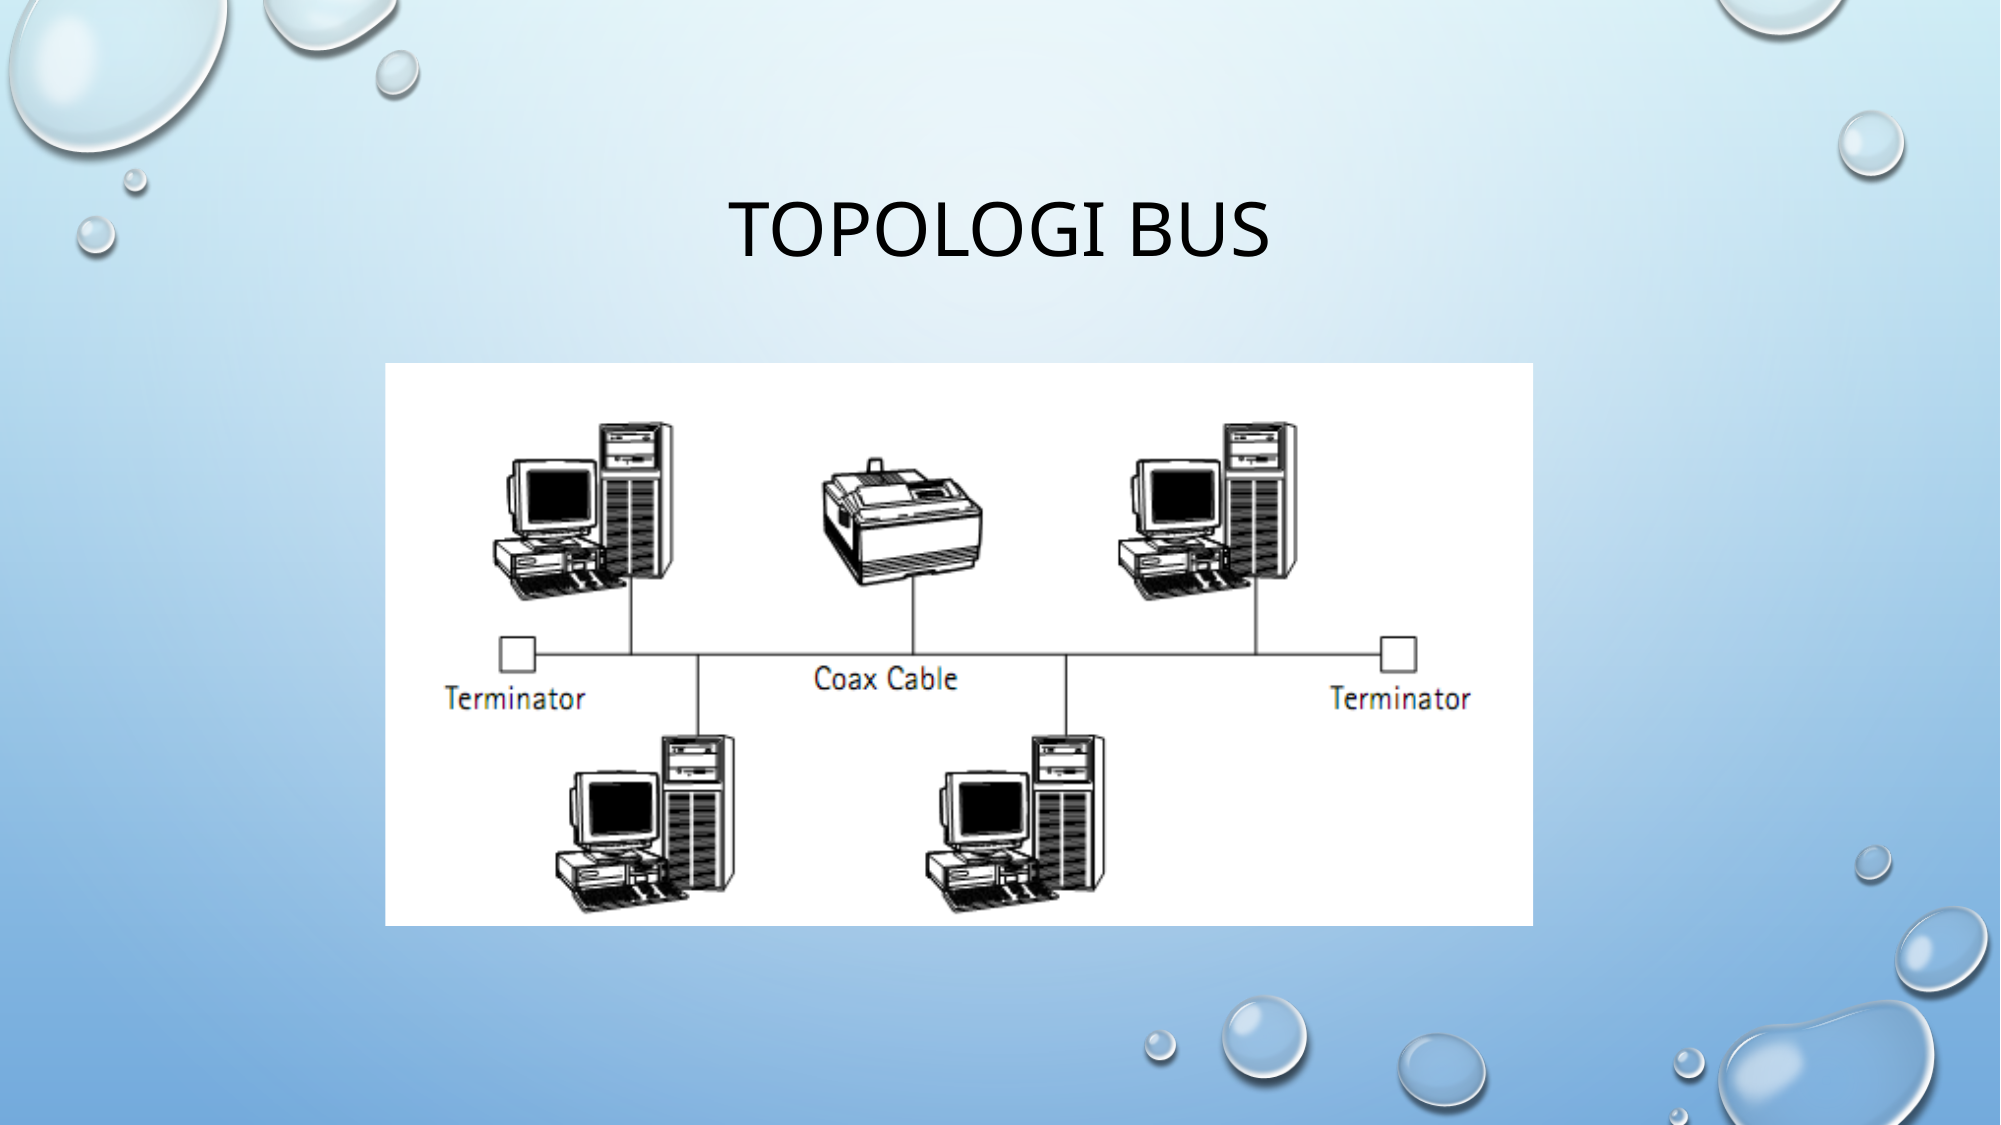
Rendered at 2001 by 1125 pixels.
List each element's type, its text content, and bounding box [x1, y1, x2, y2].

picture [0, 0, 2000, 1125]
title Topologi bus [149, 101, 1851, 364]
